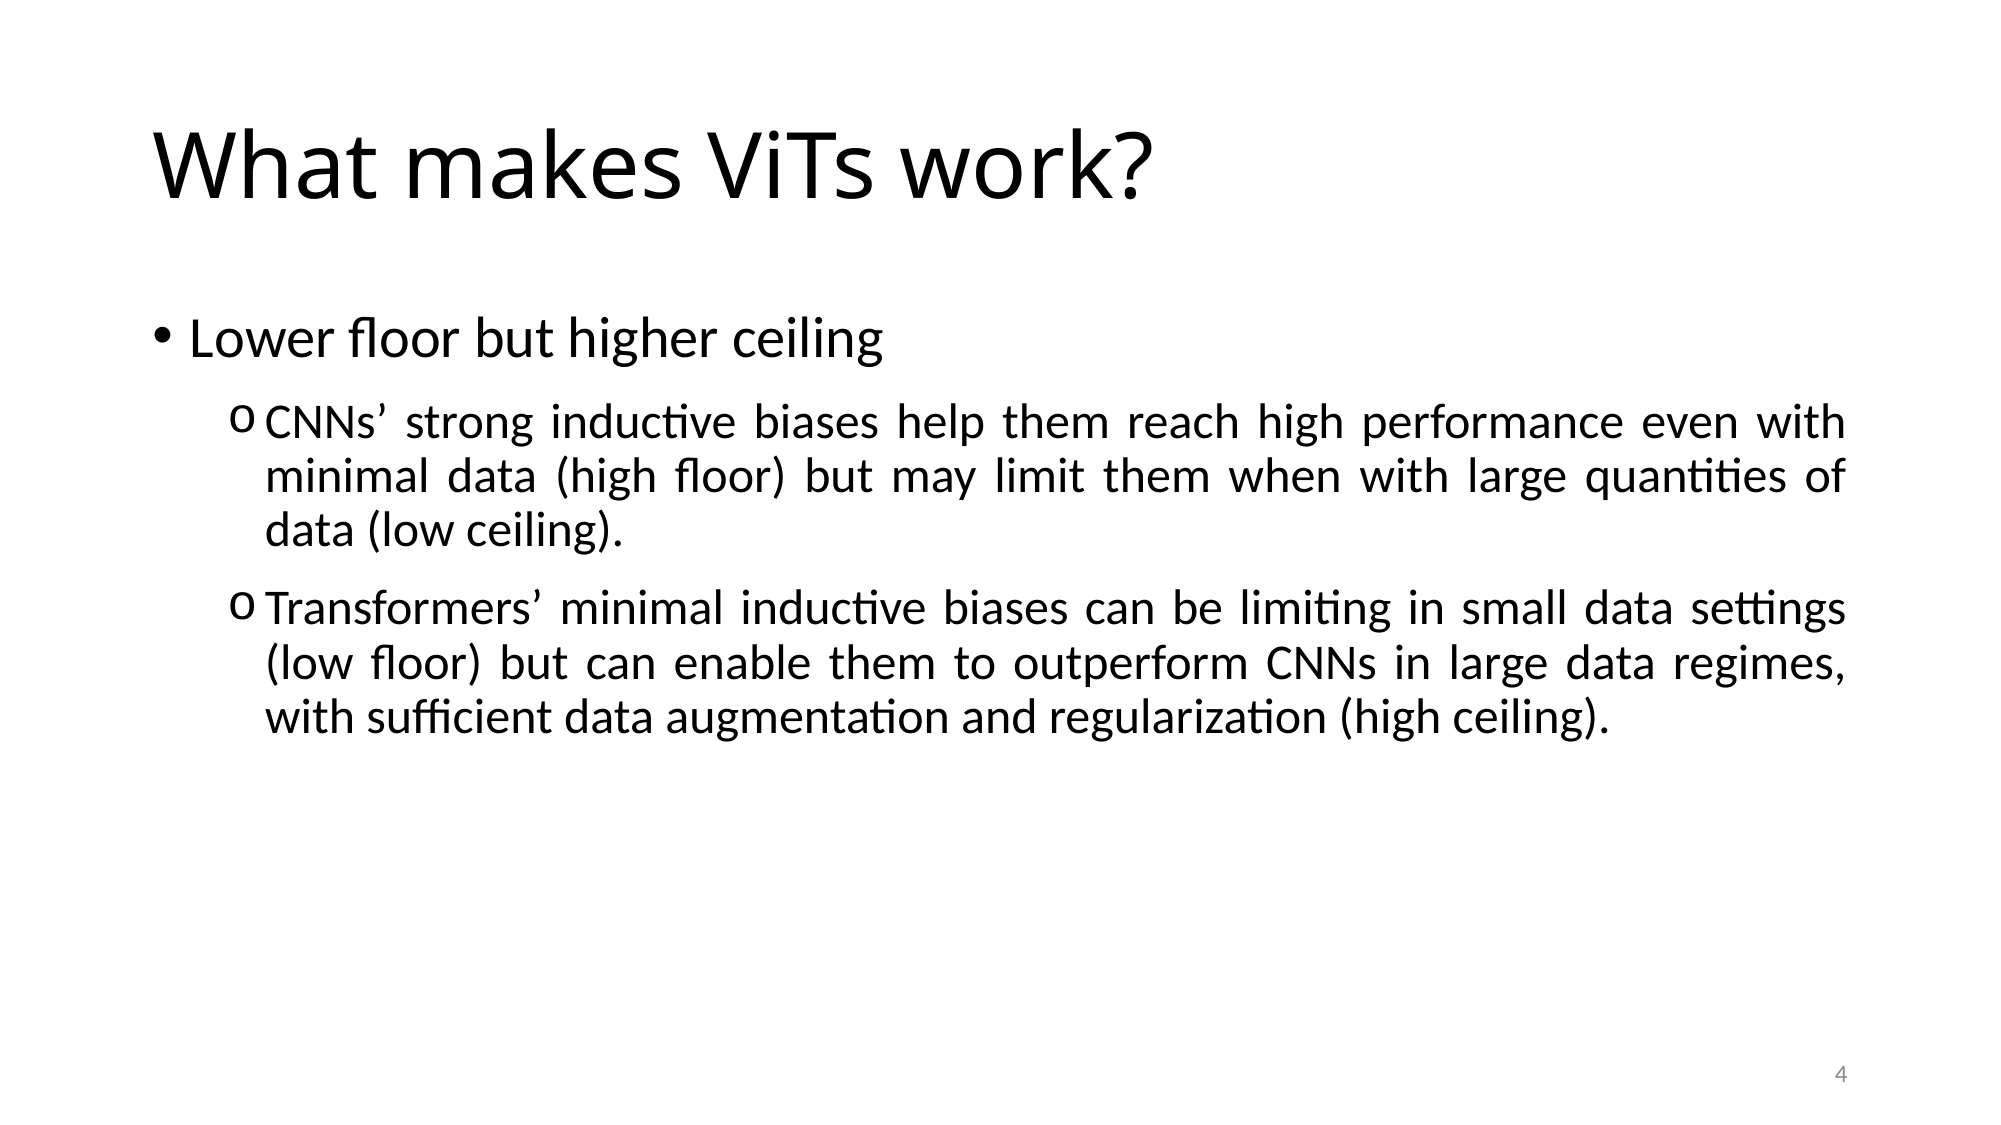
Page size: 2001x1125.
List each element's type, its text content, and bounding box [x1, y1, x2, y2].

slide_number 4 [1412, 1042, 1863, 1103]
list Lower floor but higher ceiling CNNs’ strong inductive biases help them reach high performance even with minimal data (high floor) but may limit them when with large quantities of data (low ceiling). Transformers’ minimal inductive biases can be limiting in small data settings (low floor) but can enable them to outperform CNNs in large data regimes, with sufficient data augmentation and regularization (high ceiling). [137, 299, 1863, 1014]
title What makes ViTs work? [137, 59, 1863, 278]
